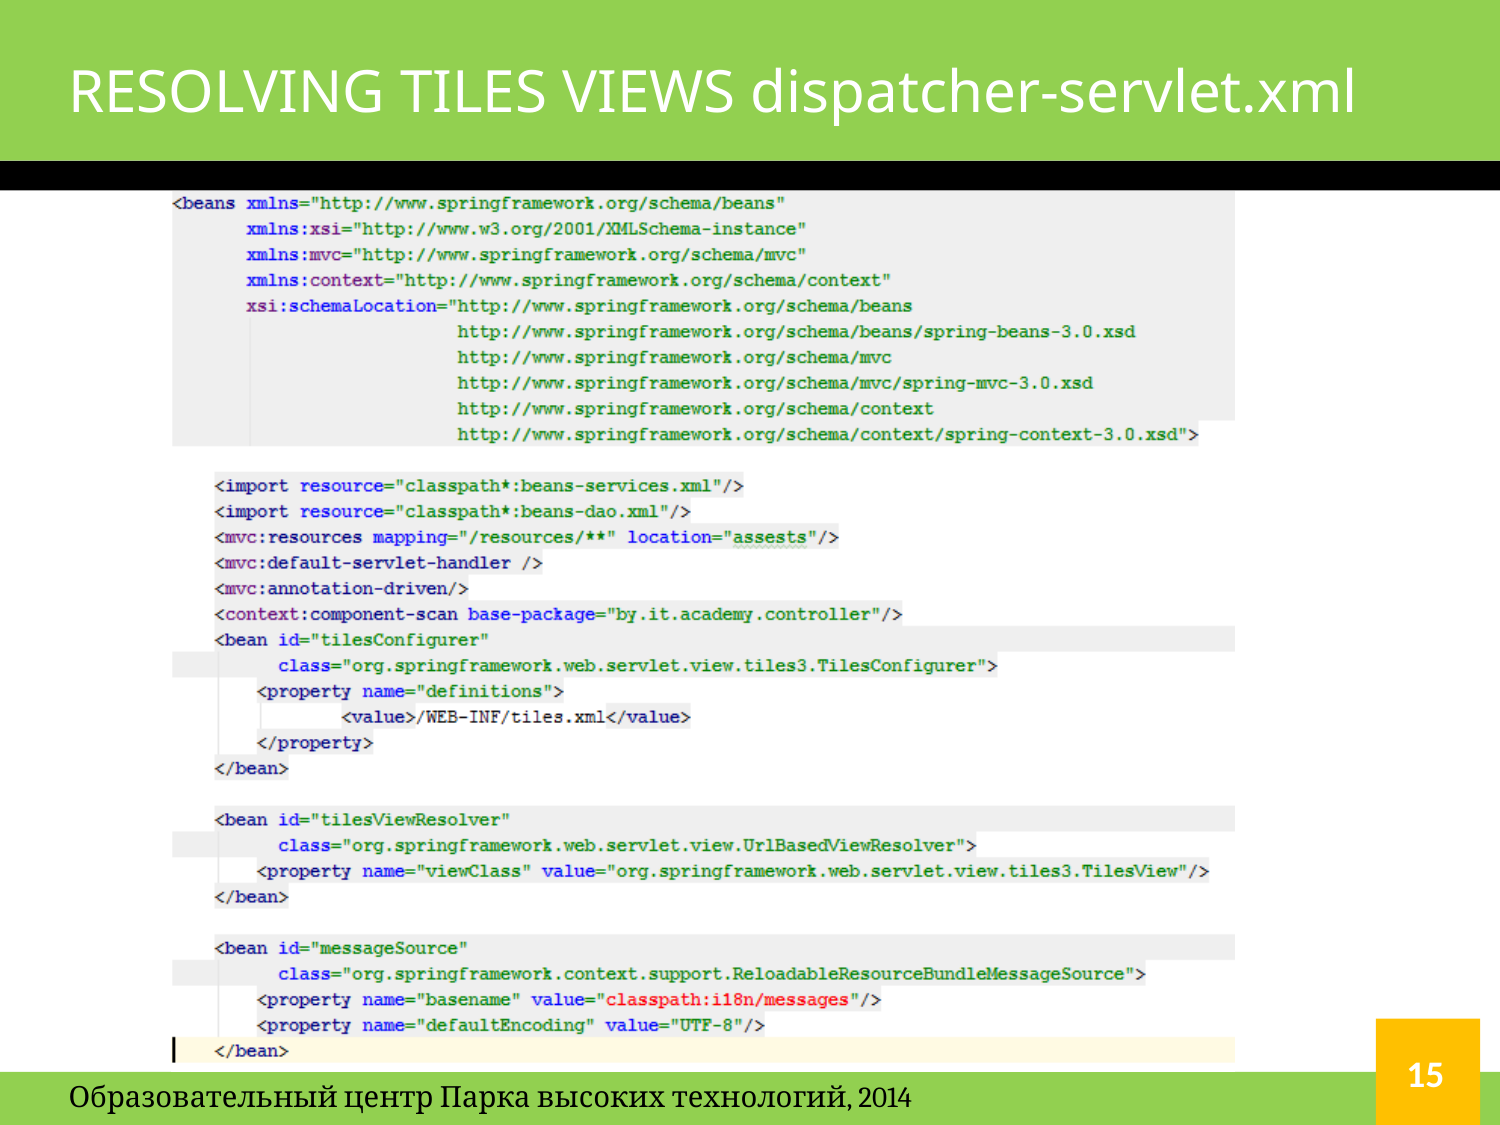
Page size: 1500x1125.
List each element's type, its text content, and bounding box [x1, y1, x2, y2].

title RESOLVING TILES VIEWS dispatcher-servlet.xml [53, 42, 1404, 135]
picture [170, 191, 1235, 1072]
slide_number 15 [1376, 1042, 1475, 1103]
